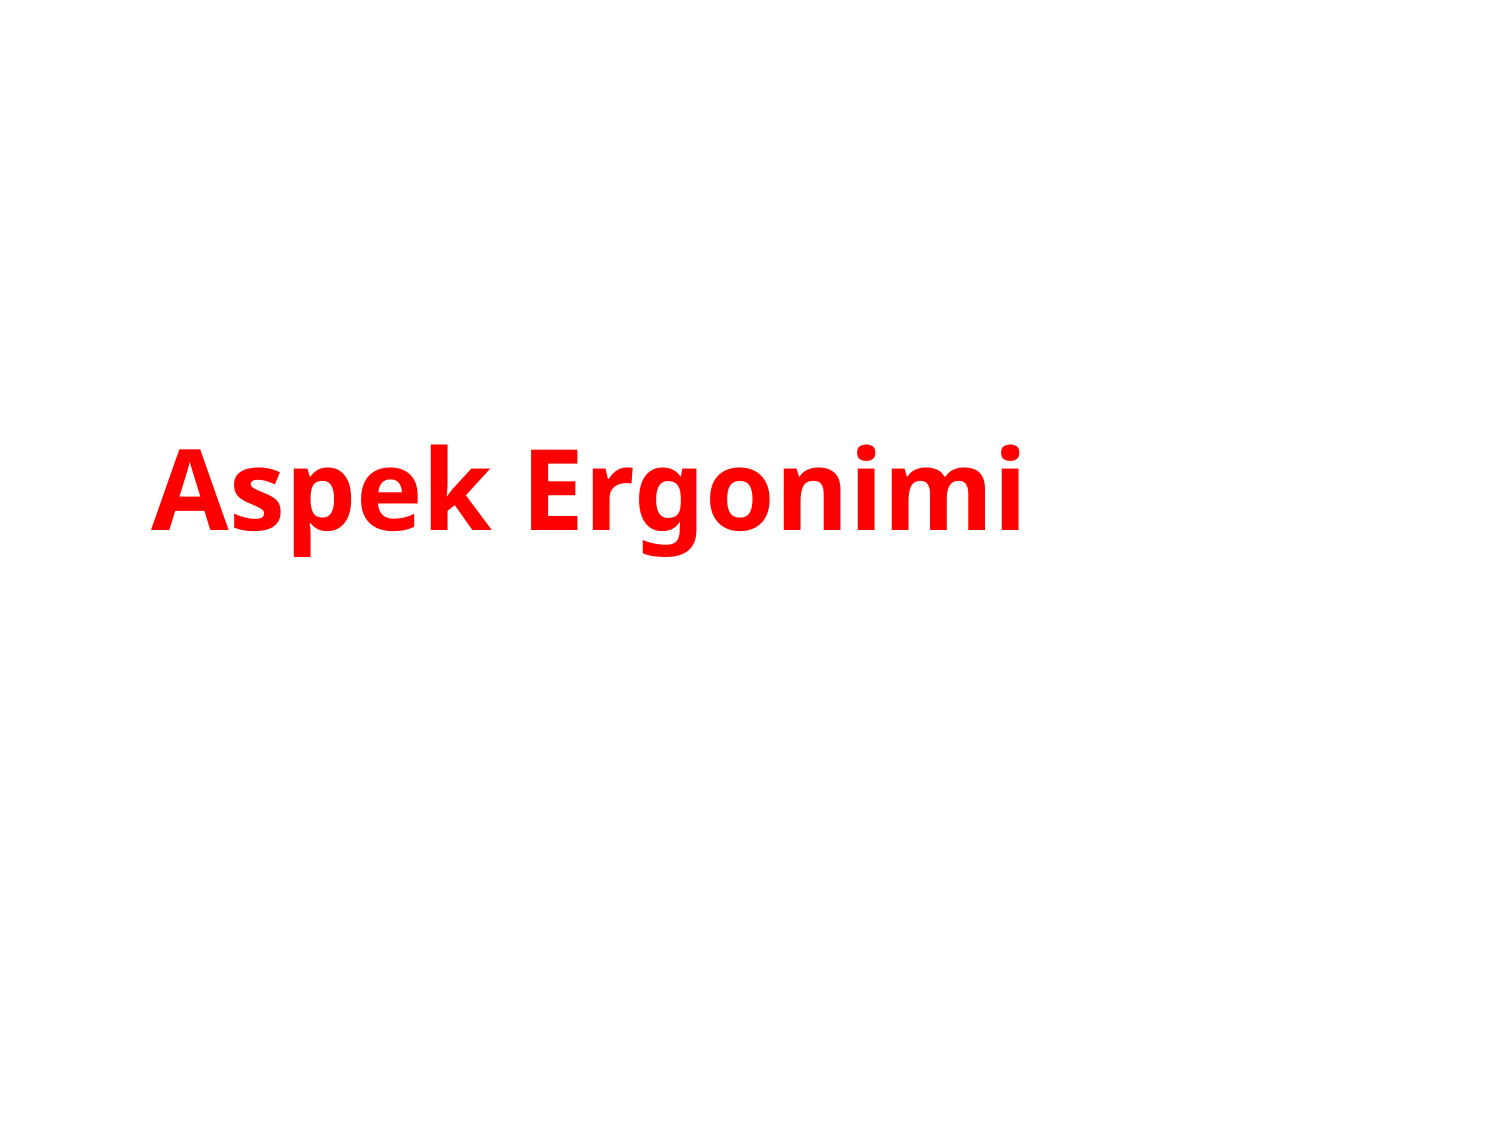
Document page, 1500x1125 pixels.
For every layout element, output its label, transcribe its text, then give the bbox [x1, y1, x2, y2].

title Aspek Ergonimi [136, 183, 1353, 563]
